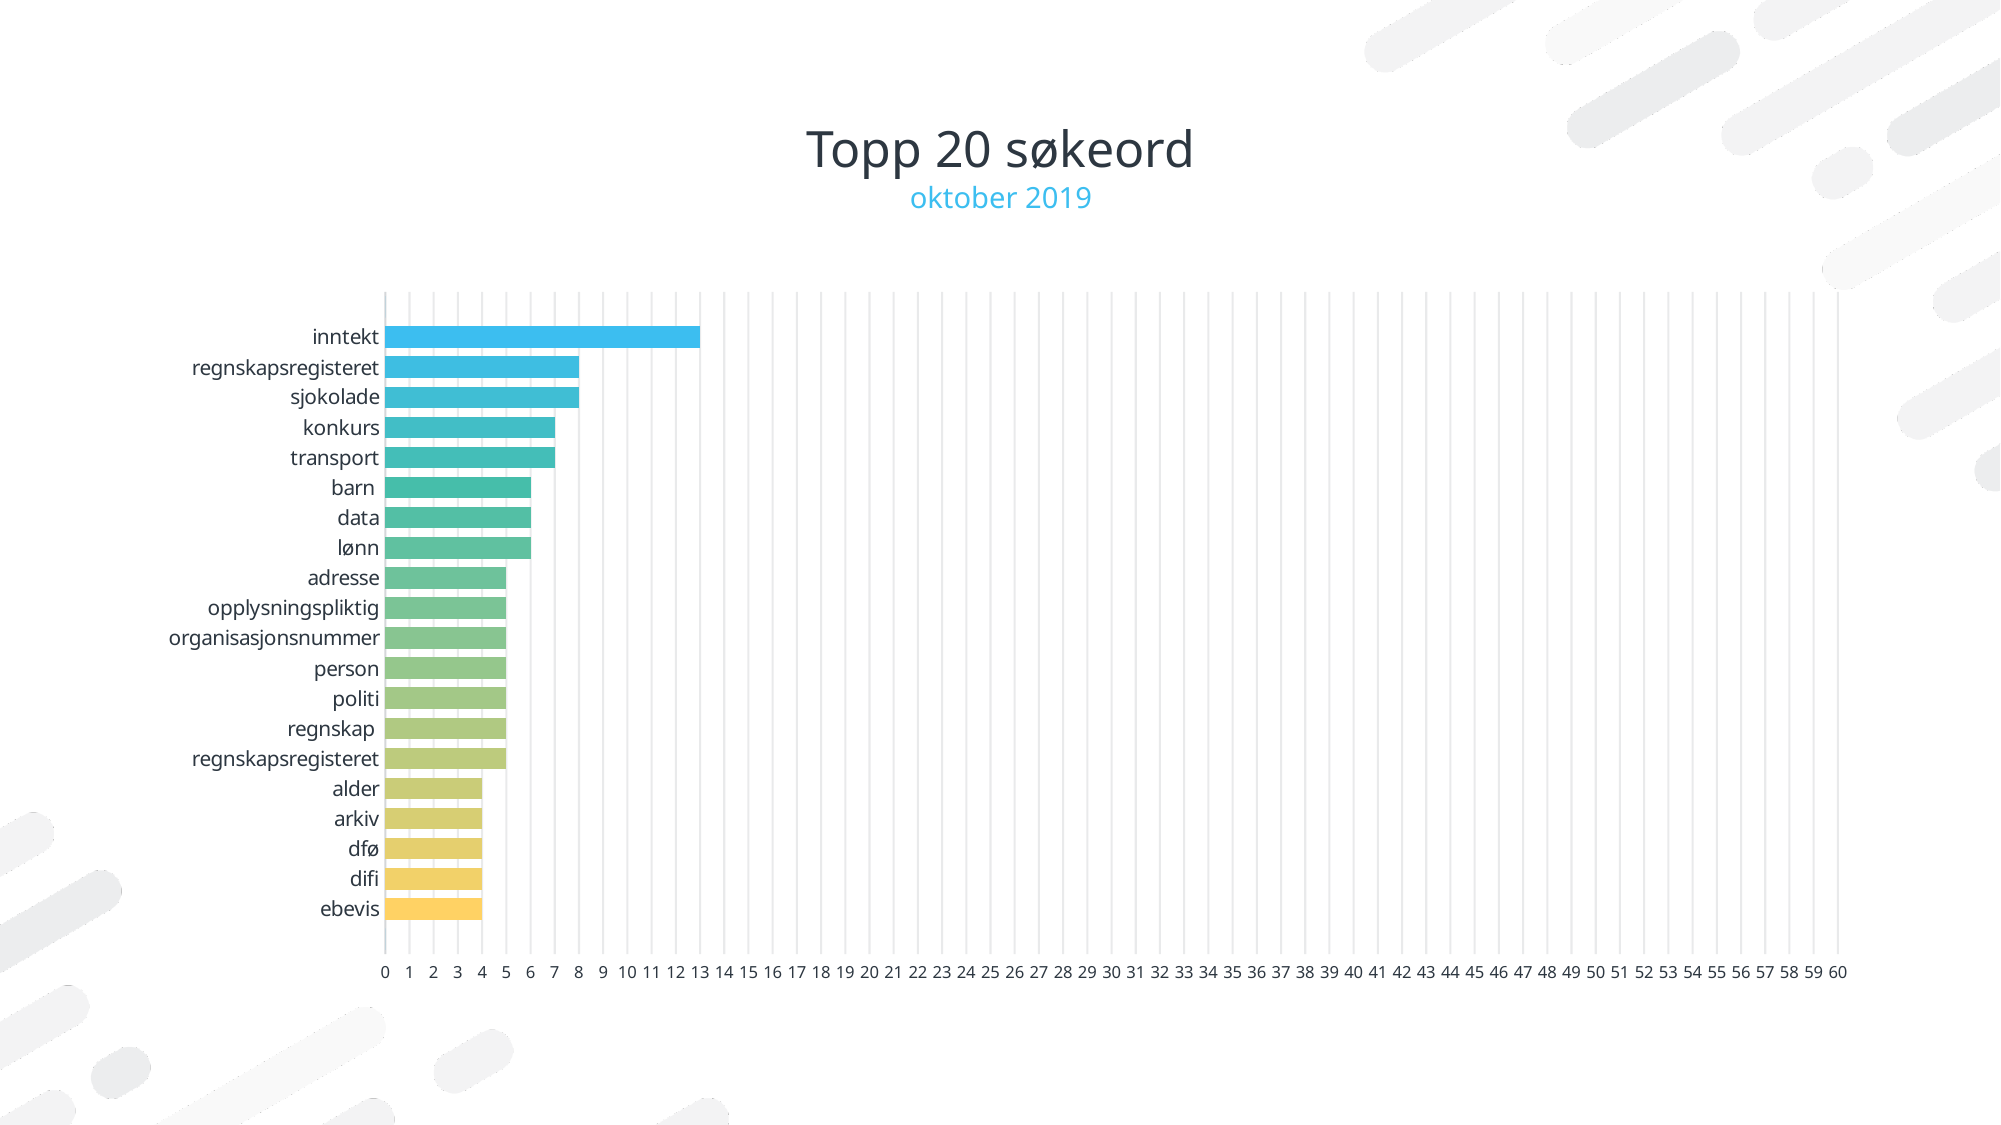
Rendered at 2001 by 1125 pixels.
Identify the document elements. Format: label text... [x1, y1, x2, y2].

title Topp 20 søkeord [147, 124, 1855, 177]
chart [133, 277, 1883, 998]
subtitle oktober 2019 [147, 177, 1855, 219]
